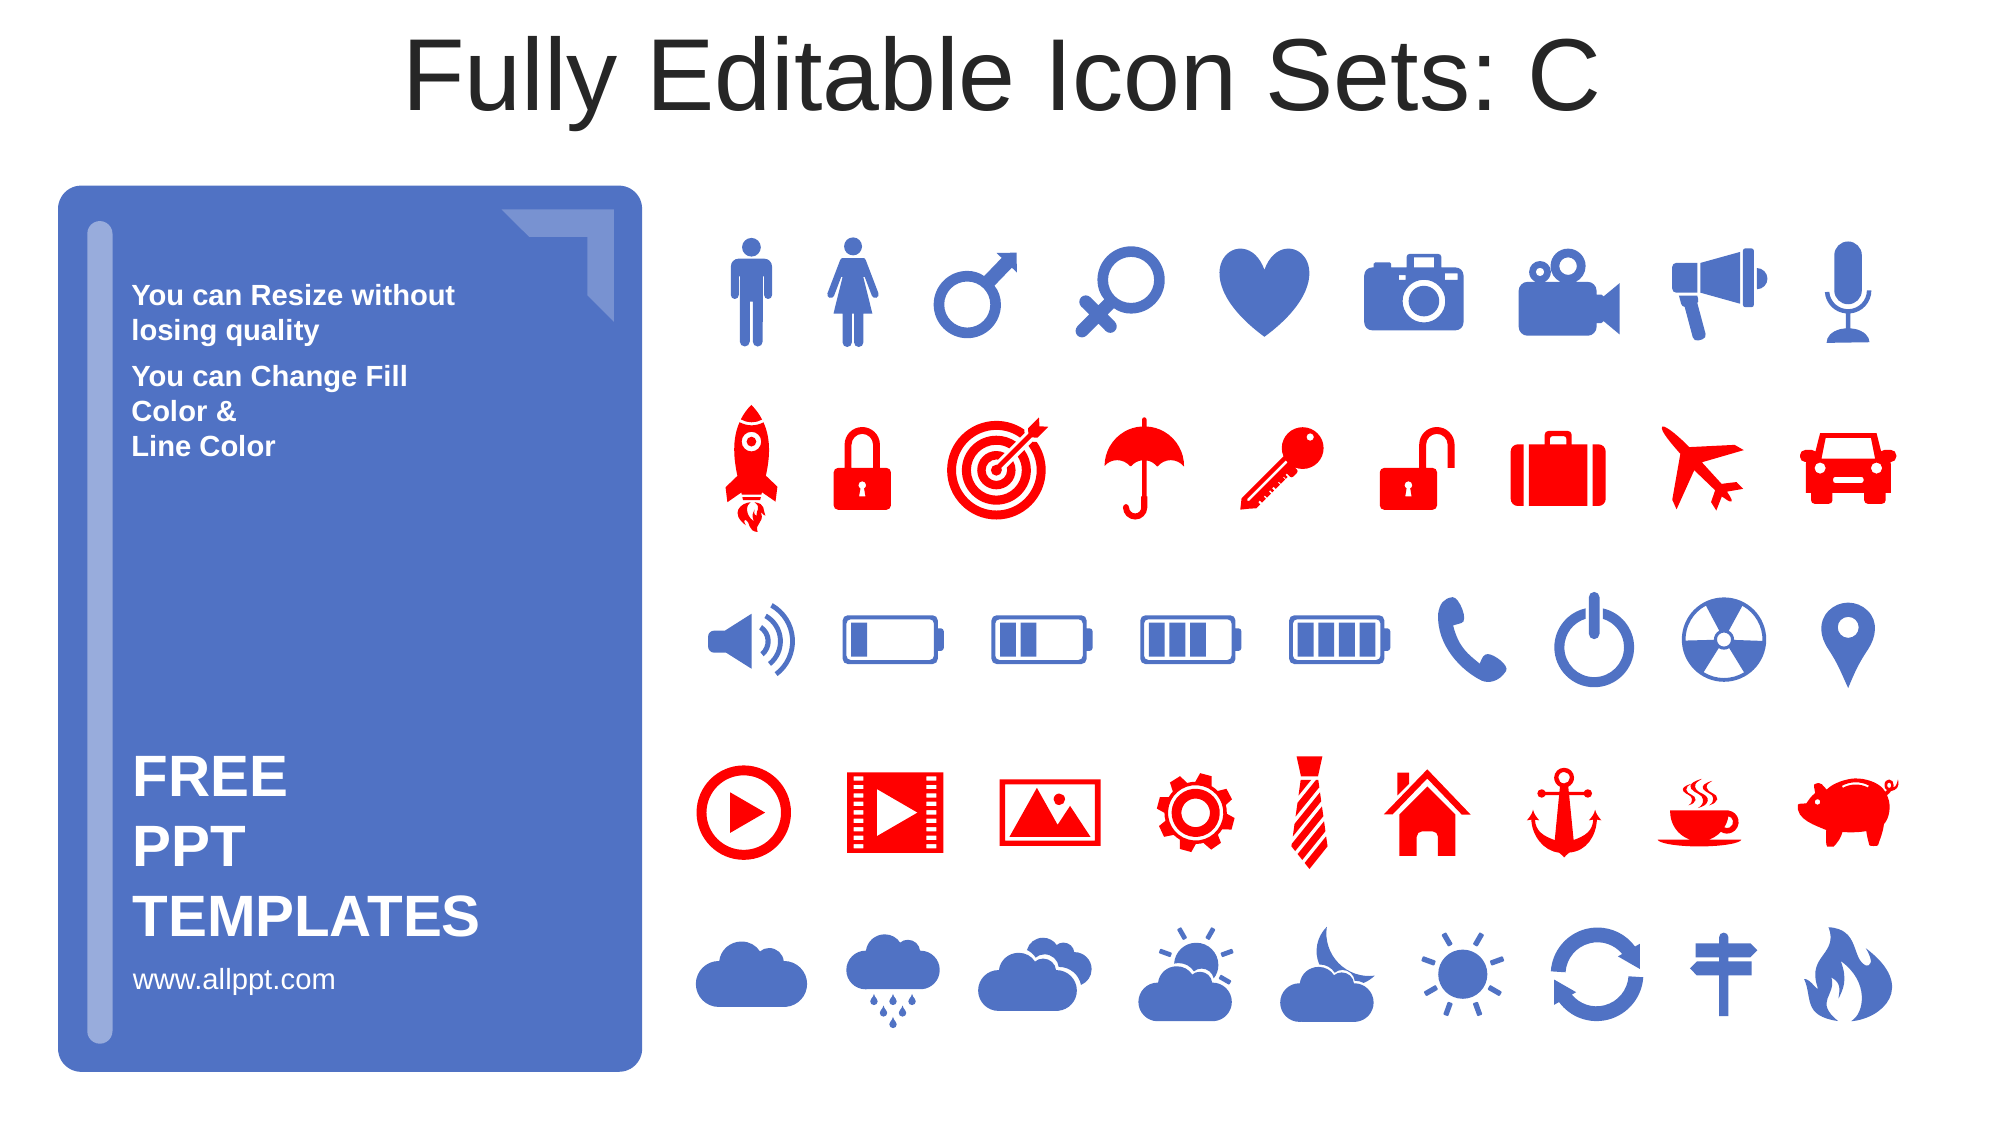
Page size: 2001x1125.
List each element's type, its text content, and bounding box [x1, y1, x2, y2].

text_box [1680, 596, 1768, 683]
text_box [1833, 240, 1863, 306]
text_box [832, 425, 892, 511]
text_box [707, 611, 753, 671]
text_box [1688, 931, 1759, 1018]
text_box [990, 614, 1094, 666]
text_box [897, 1002, 908, 1018]
text_box [1549, 926, 1641, 974]
text_box [1363, 252, 1465, 332]
text_box [1471, 1000, 1484, 1018]
text_box [999, 778, 1102, 847]
text_box [1239, 426, 1325, 511]
text_box [1290, 755, 1329, 871]
text_box [888, 1014, 898, 1030]
text_box [729, 236, 774, 348]
text_box [1139, 614, 1243, 666]
text_box [1176, 926, 1188, 941]
text_box [1509, 443, 1525, 508]
text_box [1488, 955, 1506, 967]
text_box [977, 936, 1093, 1012]
text_box [1218, 247, 1311, 339]
text_box [1288, 614, 1392, 666]
text_box [1472, 931, 1485, 948]
text_box [757, 623, 772, 658]
text_box [768, 601, 796, 678]
text_box [1660, 425, 1747, 513]
text_box [1671, 247, 1769, 342]
text_box [1527, 429, 1589, 508]
text_box [1437, 948, 1489, 1000]
text_box [1823, 289, 1873, 344]
text_box [932, 251, 1019, 340]
text_box [1655, 777, 1744, 848]
text_box [694, 940, 809, 1008]
text_box [845, 933, 941, 1007]
text_box [1524, 766, 1604, 859]
text_box [763, 612, 784, 668]
text_box [1802, 926, 1894, 1023]
text_box [878, 1002, 889, 1018]
text_box [826, 236, 880, 349]
text_box [1074, 245, 1166, 339]
text_box [1442, 1000, 1454, 1018]
text_box [1820, 601, 1876, 691]
text_box [1553, 590, 1636, 689]
text_box [1103, 416, 1186, 521]
text_box [1155, 771, 1236, 854]
text_box [1486, 984, 1503, 998]
text_box [1137, 941, 1233, 1023]
text_box [1440, 931, 1454, 948]
text_box [1378, 425, 1456, 511]
text_box [1796, 777, 1900, 848]
text_box [1436, 596, 1508, 683]
text_box [1279, 923, 1378, 1023]
list Fully Editable Icon Sets: C [53, 20, 1952, 140]
text_box [846, 771, 944, 854]
text_box [695, 764, 793, 861]
text_box [1591, 443, 1607, 508]
text_box [1553, 975, 1645, 1023]
text_box [1798, 432, 1898, 505]
text_box [1204, 926, 1217, 941]
text_box [1422, 984, 1439, 998]
text_box [1517, 247, 1621, 337]
text_box [724, 403, 779, 534]
text_box [946, 415, 1051, 521]
text_box [1420, 955, 1437, 967]
text_box [1381, 766, 1474, 857]
text_box [841, 614, 945, 666]
text_box [1219, 947, 1235, 959]
